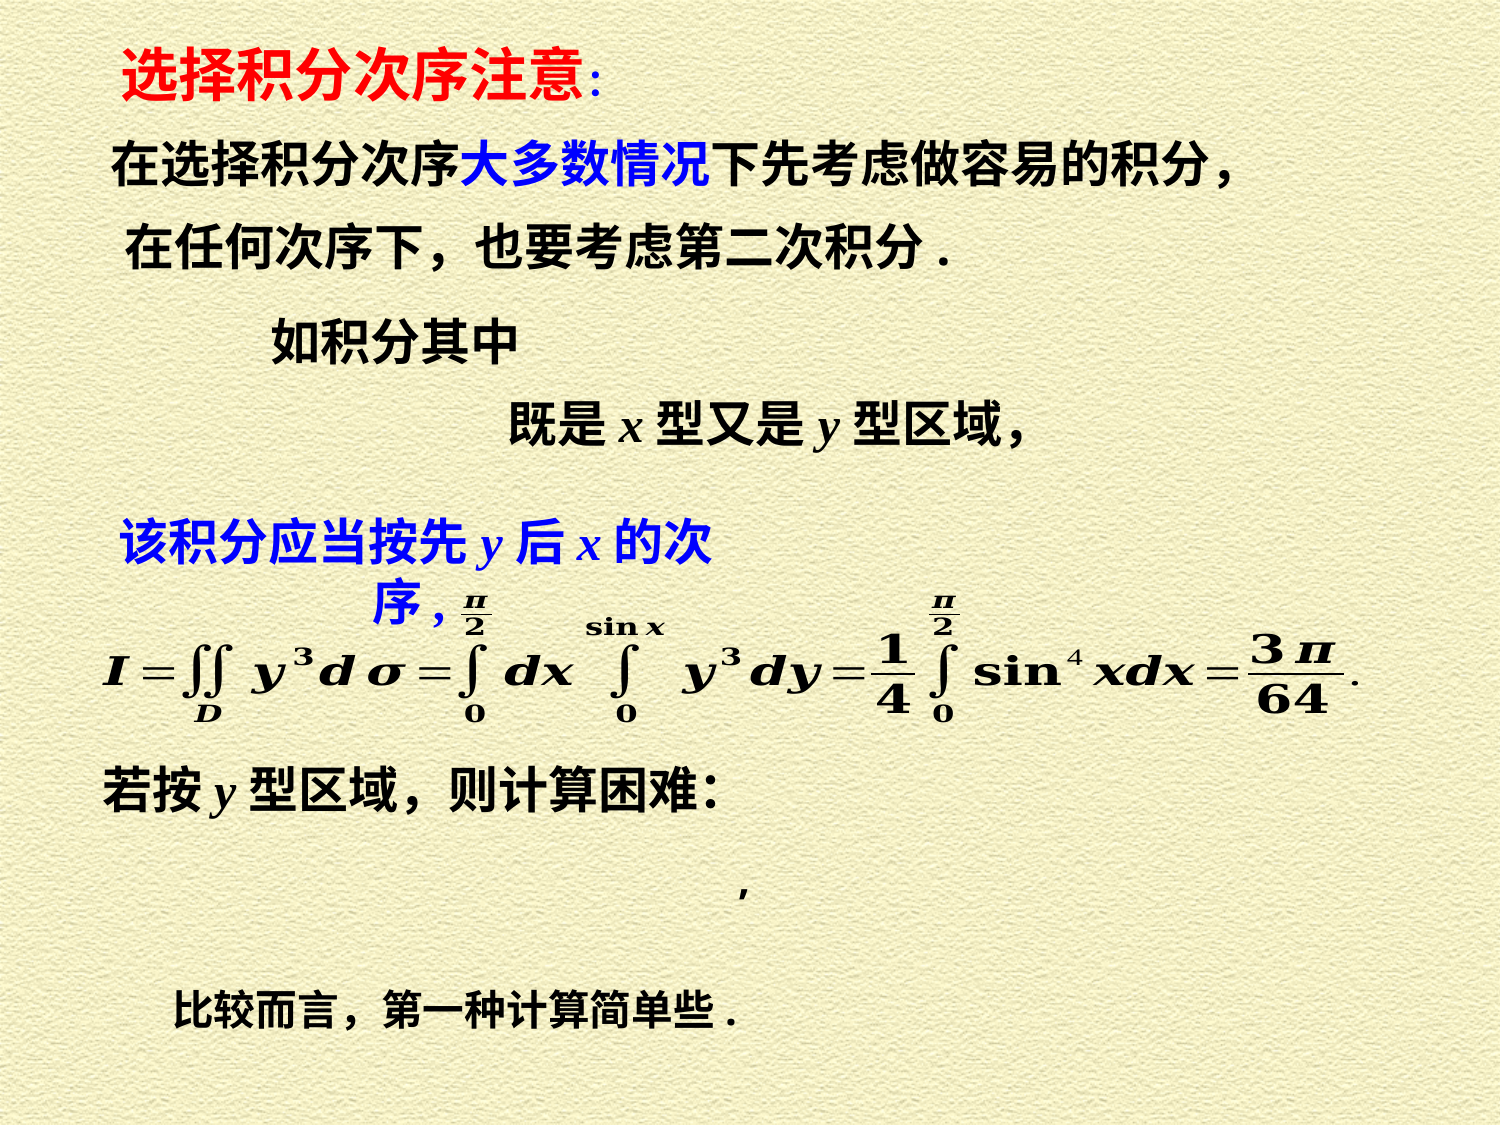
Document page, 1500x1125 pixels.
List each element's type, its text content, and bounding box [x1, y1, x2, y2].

picture [0, 0, 1500, 1125]
text_box 选择积分次序注意： [76, 30, 668, 116]
text_box 该积分应当按先y后x的次序, [100, 503, 733, 639]
text_box 比较而言，第一种计算简单些. [123, 975, 786, 1041]
text_box 在选择积分次序大多数情况下先考虑做容易的积分， [64, 125, 1306, 201]
text_box 在任何次序下，也要考虑第二次积分. [88, 208, 987, 283]
text_box 若按y型区域，则计算困难： [76, 751, 774, 827]
